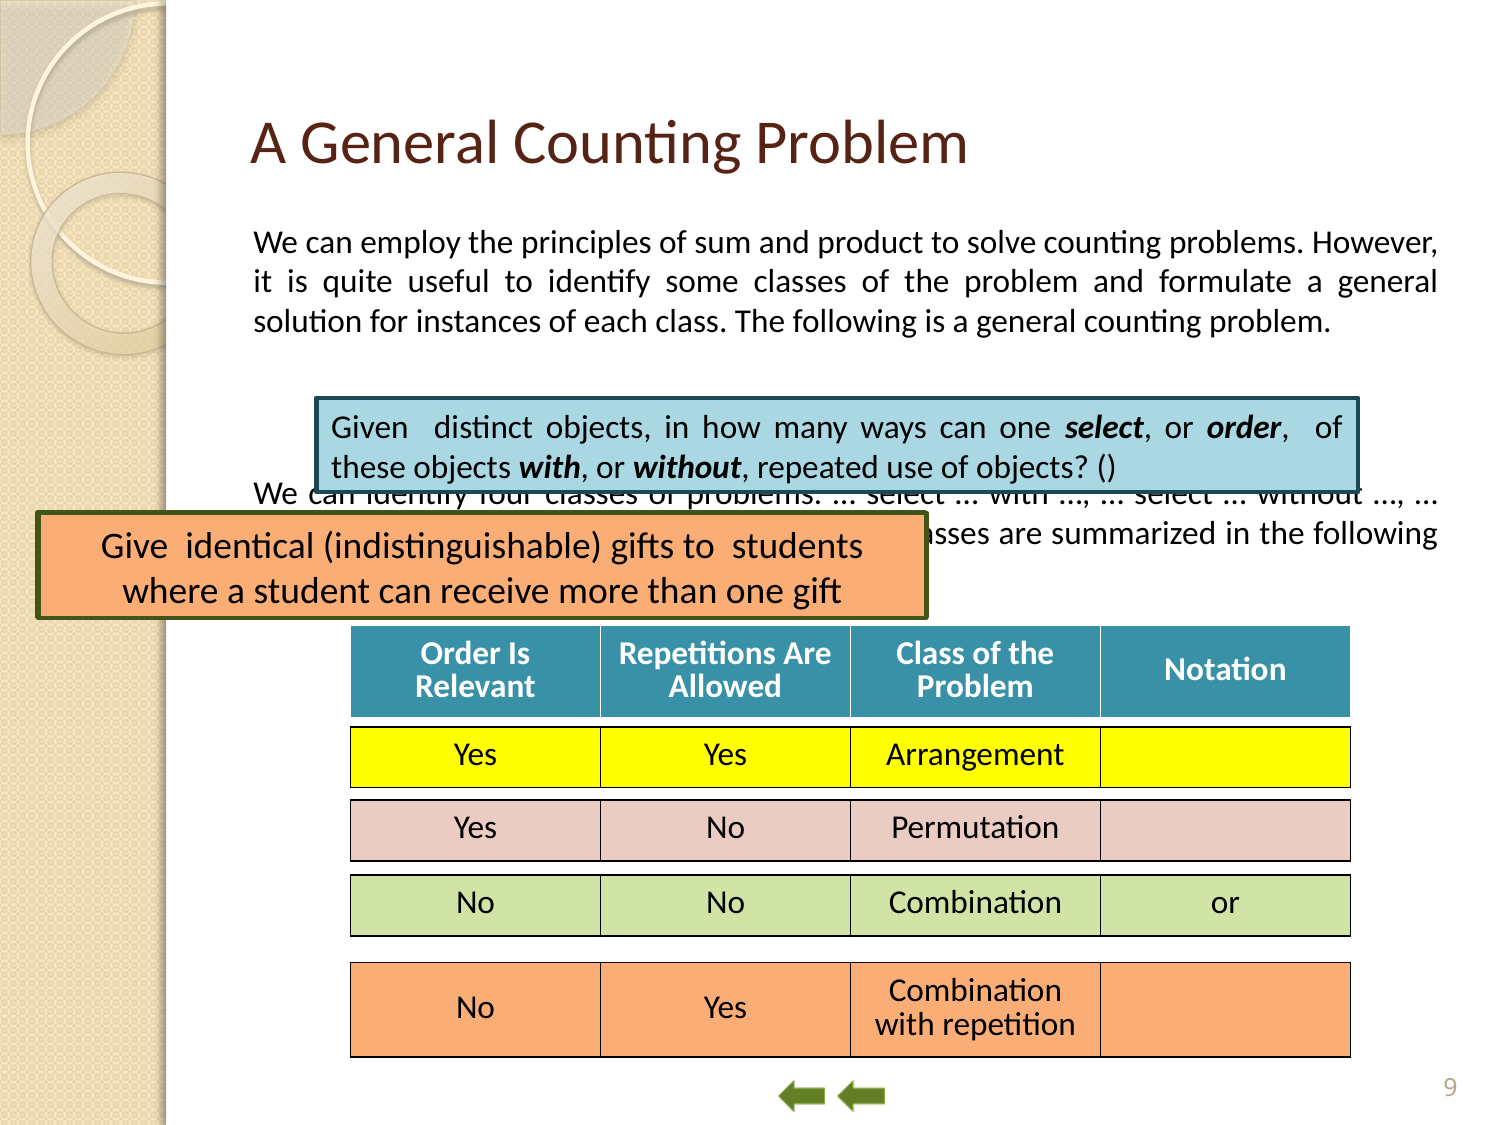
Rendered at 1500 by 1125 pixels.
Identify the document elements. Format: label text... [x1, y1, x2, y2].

picture [836, 1079, 885, 1112]
table_header Class of the Problem [851, 626, 1100, 717]
table_header Repetitions Are Allowed [601, 626, 850, 717]
picture [778, 1079, 826, 1112]
table_header Notation [1101, 626, 1350, 717]
title A General Counting Problem [235, 45, 1466, 233]
slide_number 9 [1413, 1034, 1488, 1113]
list We can employ the principles of sum and product to solve counting problems. However, it is quite useful to identify some classes of the problem and formulate a general solution for instances of each class. The following is a general counting problem. We can identify four classes of problems: … select … with …, … select … without …, … order … with …, and … order … without. These classes are summarized in the following table. [225, 212, 1455, 1113]
table_header Order Is Relevant [351, 626, 600, 717]
